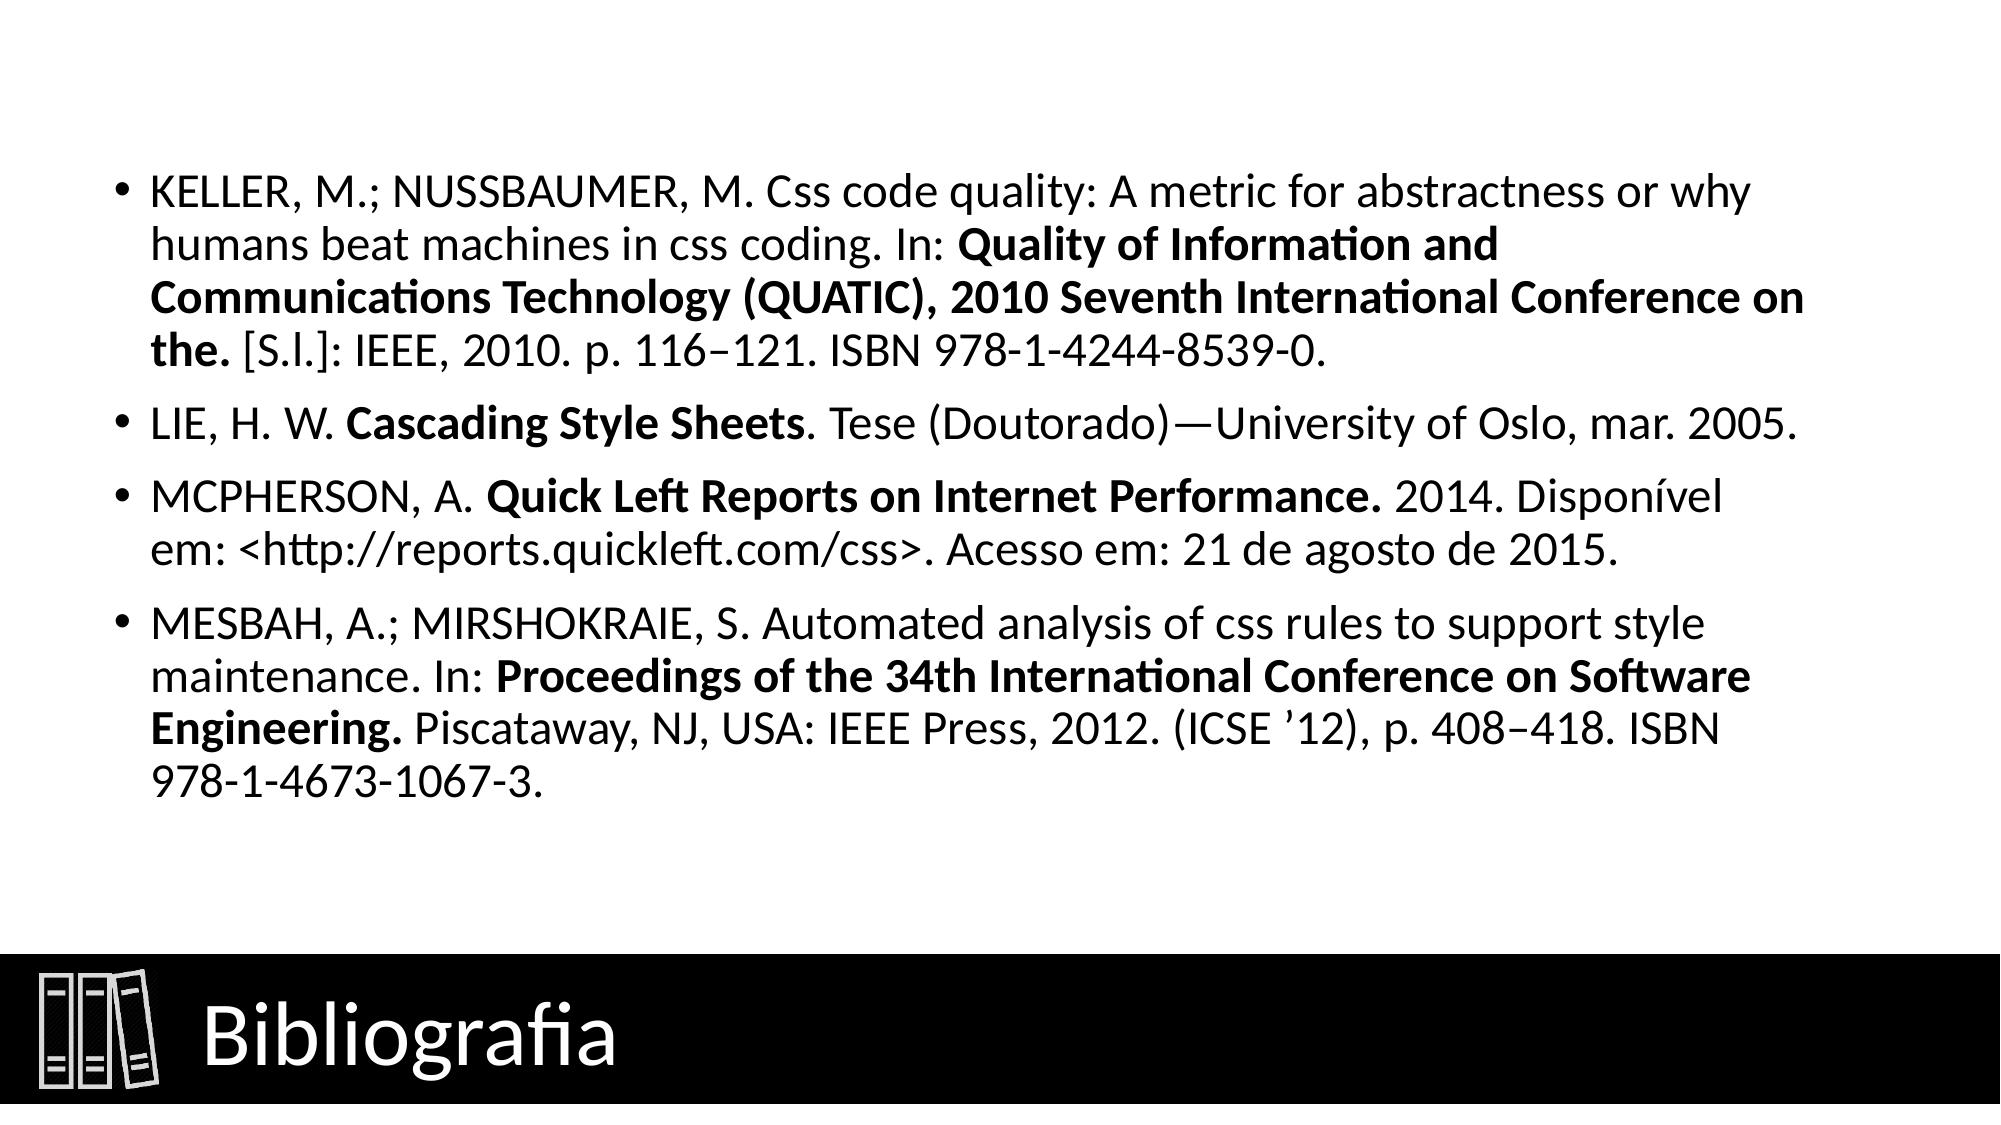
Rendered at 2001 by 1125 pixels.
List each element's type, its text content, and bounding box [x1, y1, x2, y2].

picture [39, 969, 159, 1089]
text_box Bibliografia [0, 954, 2000, 1104]
list KELLER, M.; NUSSBAUMER, M. Css code quality: A metric for abstractness or why humans beat machines in css coding. In: Quality of Information and Communications Technology (QUATIC), 2010 Seventh International Conference on the. [S.l.]: IEEE, 2010. p. 116–121. ISBN 978-1-4244-8539-0. LIE, H. W. Cascading Style Sheets. Tese (Doutorado)—University of Oslo, mar. 2005. MCPHERSON, A. Quick Left Reports on Internet Performance. 2014. Disponível em: <http://reports.quickleft.com/css>. Acesso em: 21 de agosto de 2015. MESBAH, A.; MIRSHOKRAIE, S. Automated analysis of css rules to support style maintenance. In: Proceedings of the 34th International Conference on Software Engineering. Piscataway, NJ, USA: IEEE Press, 2012. (ICSE ’12), p. 408–418. ISBN 978-1-4673-1067-3. [98, 157, 1824, 872]
